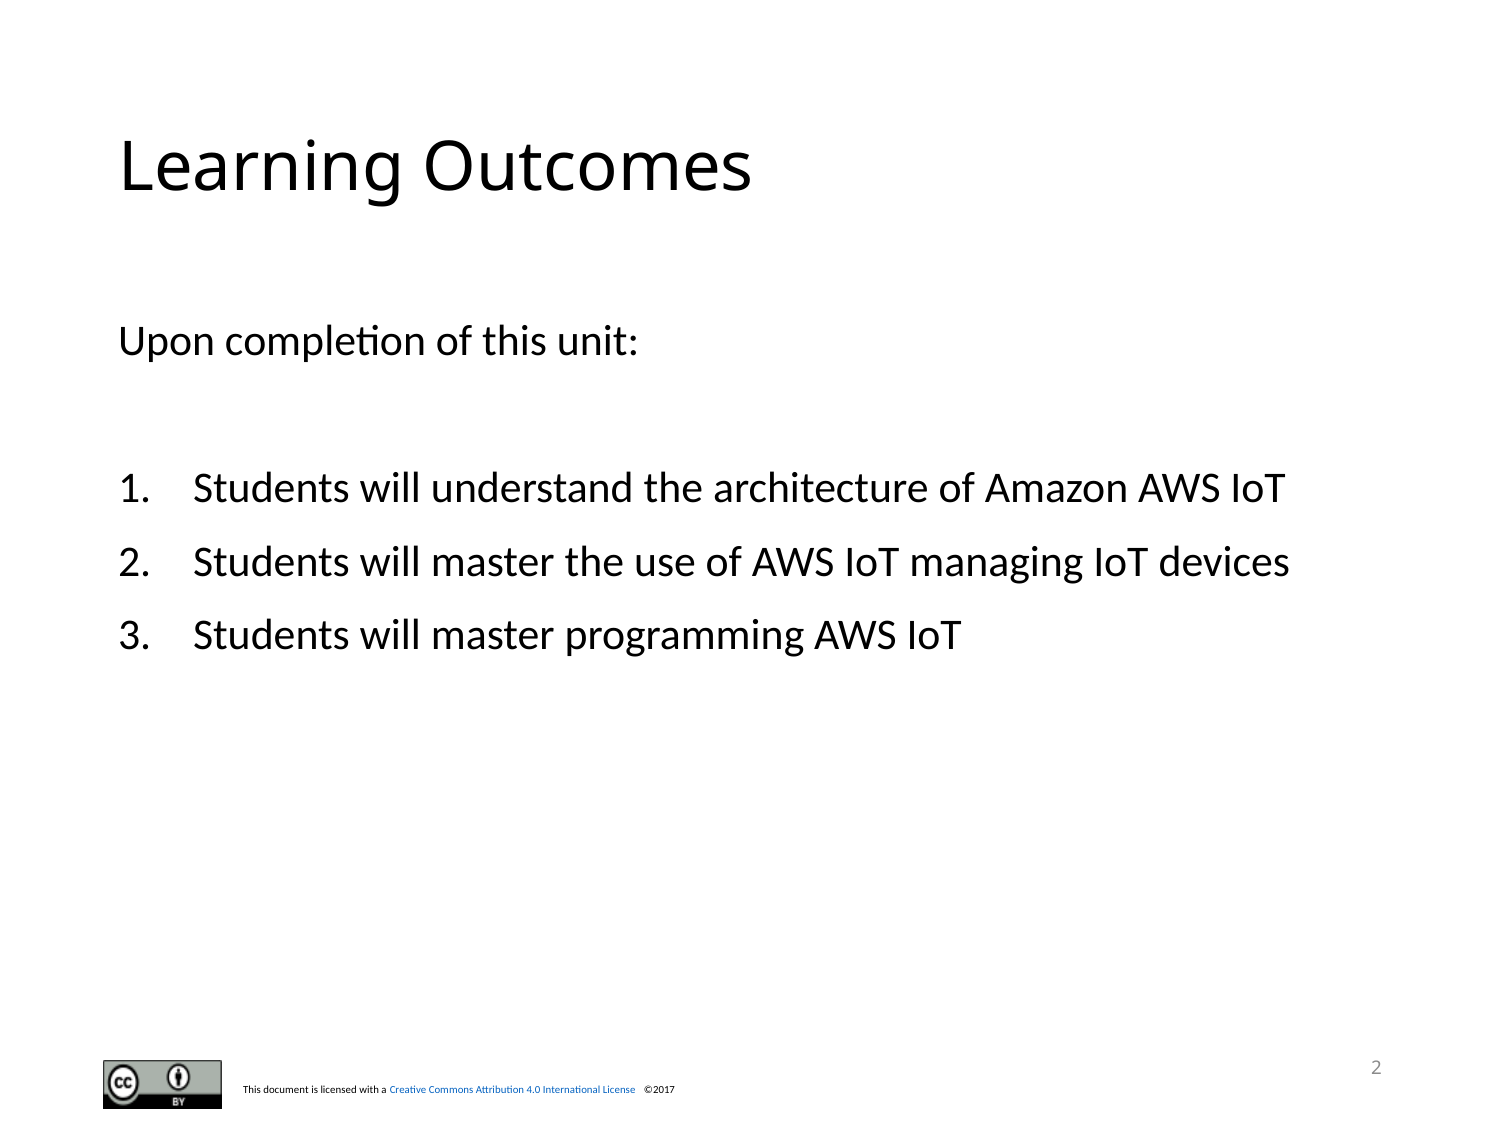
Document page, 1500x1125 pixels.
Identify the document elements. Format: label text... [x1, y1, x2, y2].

list Upon completion of this unit: Students will understand the architecture of Amazon AWS IoT Students will master the use of AWS IoT managing IoT devices Students will master programming AWS IoT [103, 299, 1397, 1014]
title Learning Outcomes [103, 59, 1397, 278]
picture [103, 1060, 222, 1109]
slide_number 2 [1315, 1038, 1397, 1099]
